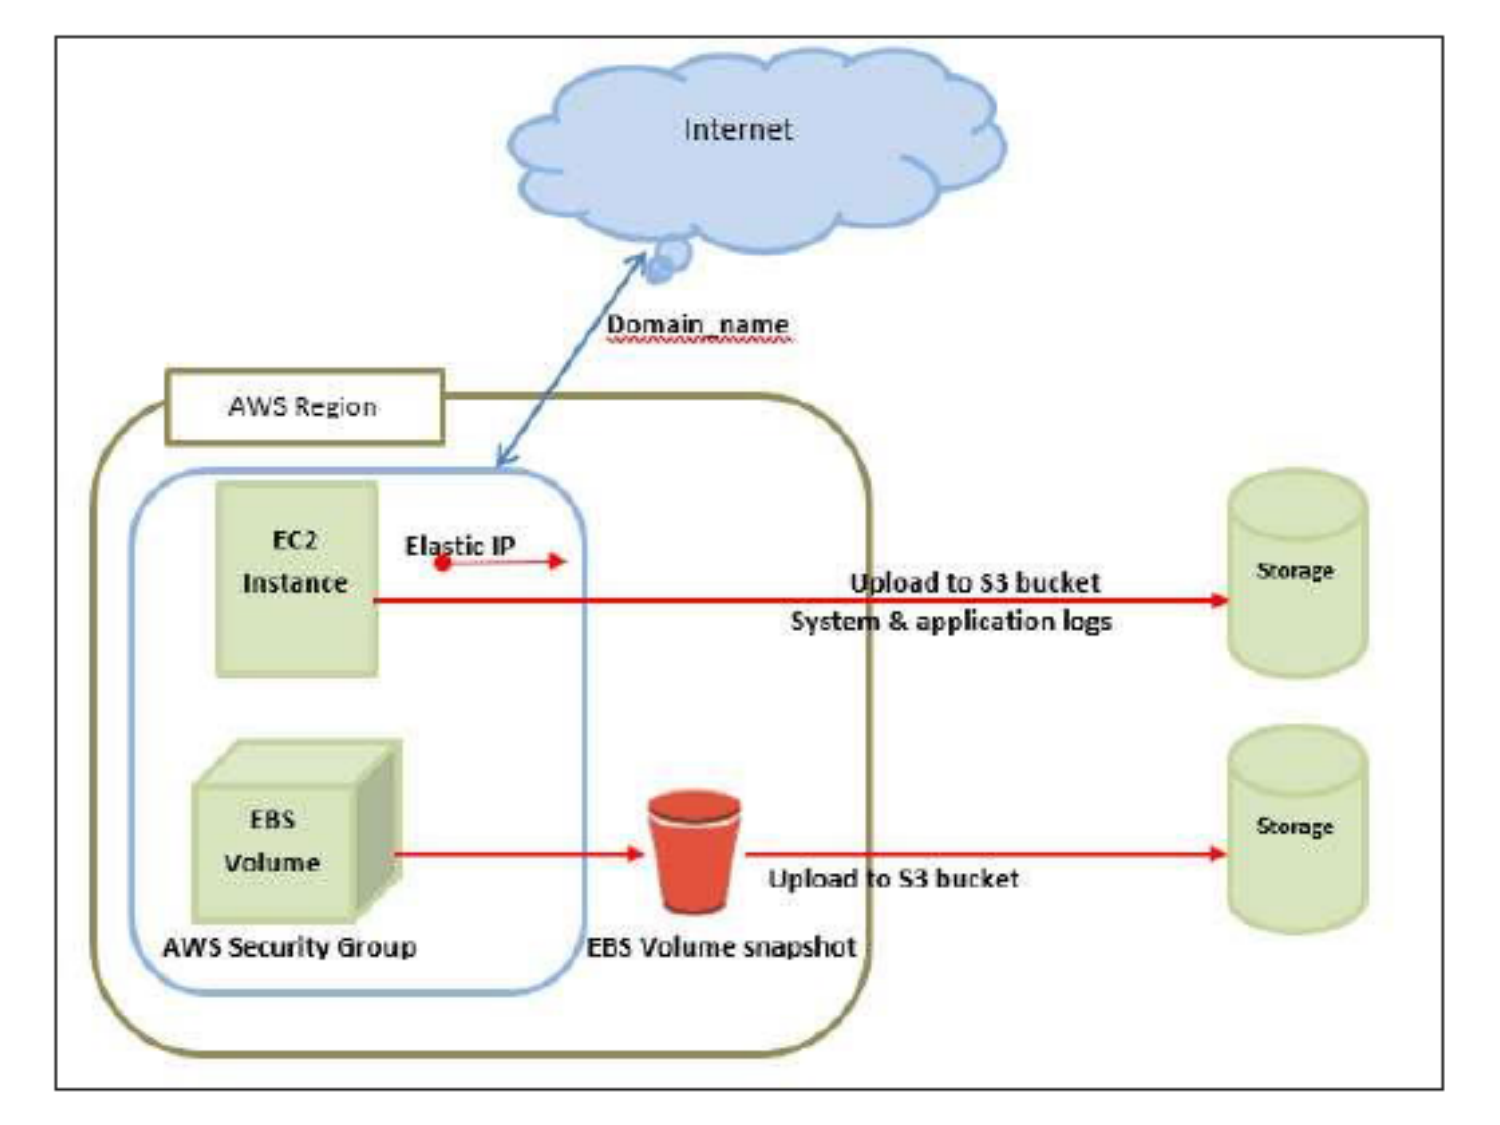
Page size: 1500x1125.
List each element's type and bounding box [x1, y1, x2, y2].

picture [49, 31, 1451, 1095]
